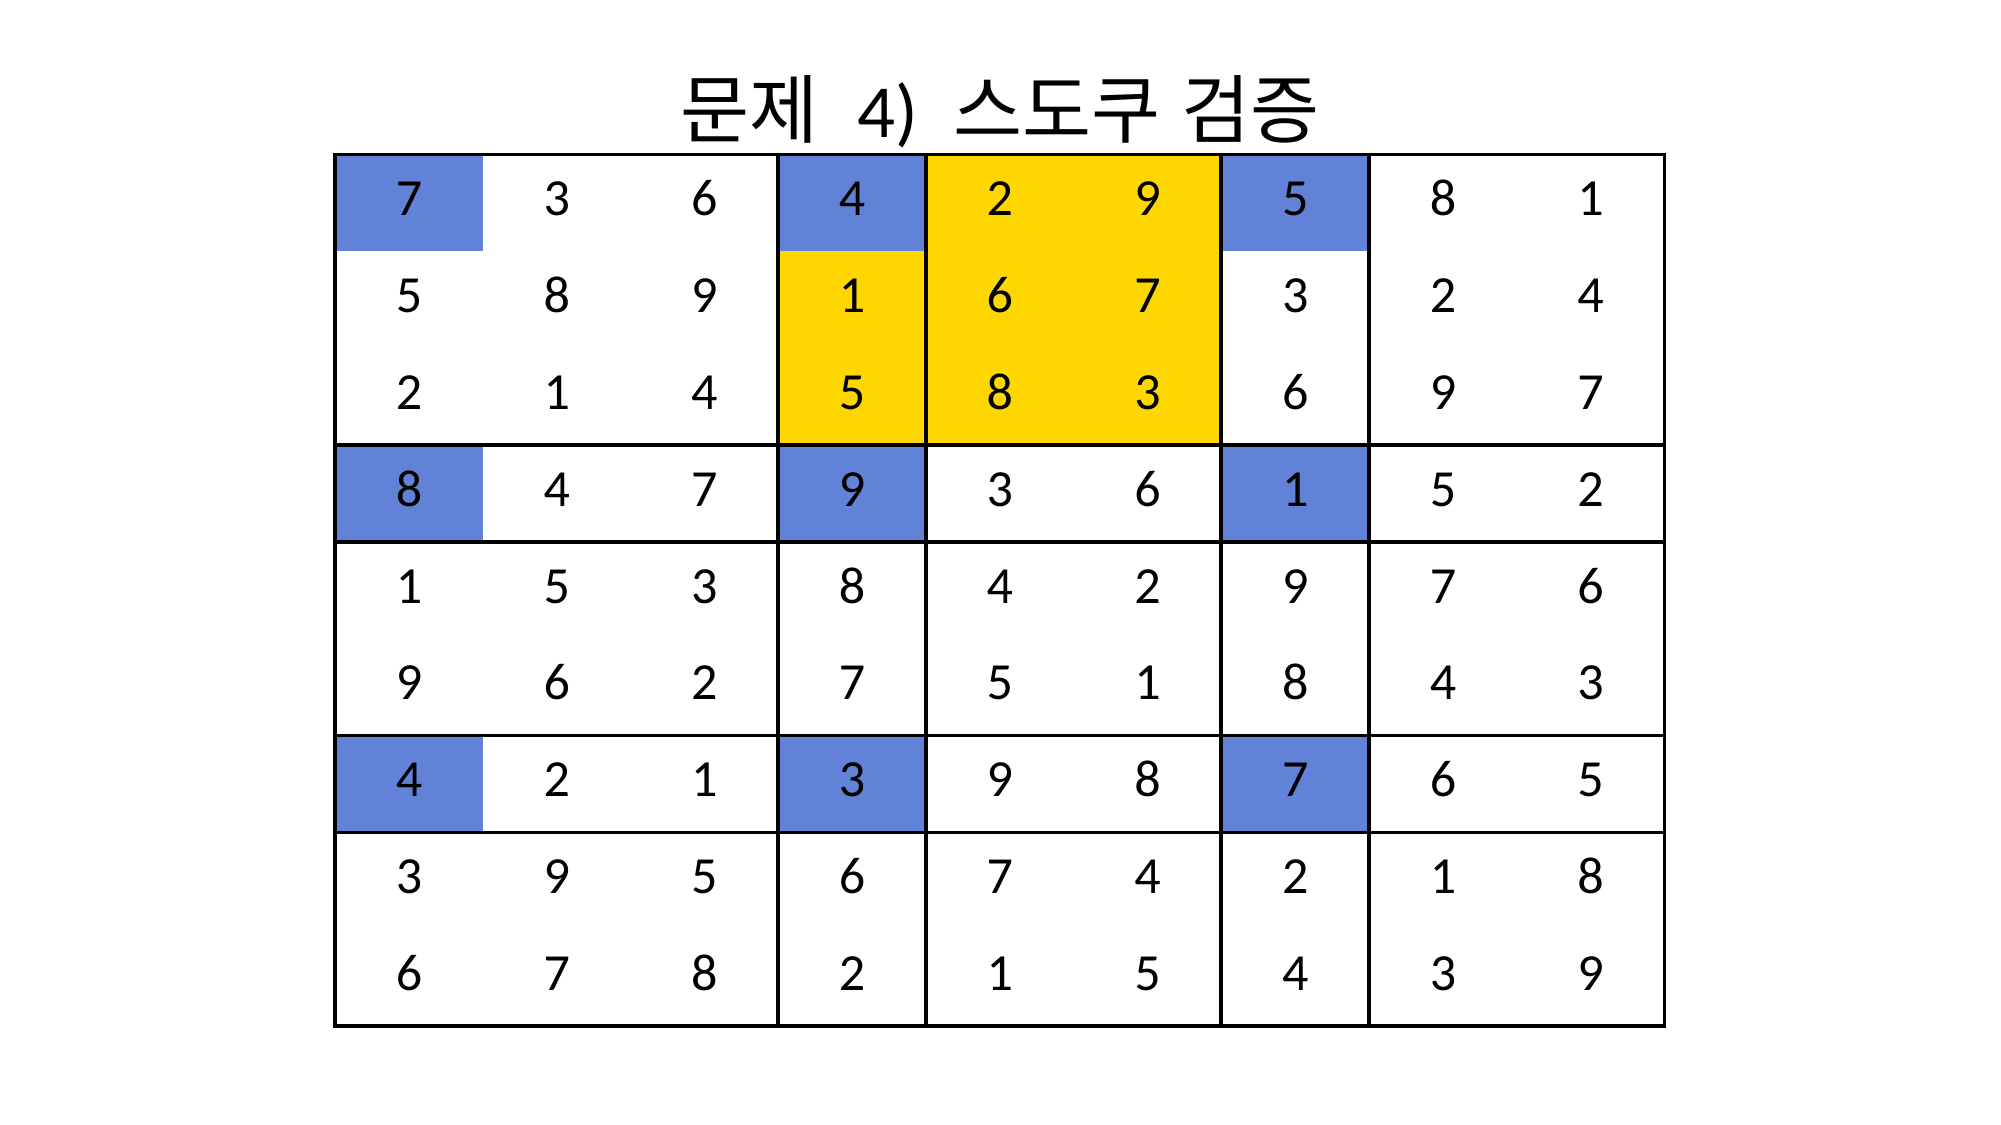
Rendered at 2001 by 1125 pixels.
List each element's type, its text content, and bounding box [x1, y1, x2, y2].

table_cell 1 [780, 251, 924, 348]
table_cell 1 [337, 544, 483, 639]
table_cell 1 [1223, 447, 1367, 540]
table_cell 2 [1371, 251, 1517, 348]
table_cell 7 [1371, 544, 1517, 639]
table_cell 6 [780, 834, 924, 929]
table_cell 9 [1371, 348, 1517, 443]
table_cell 8 [483, 251, 631, 348]
table_cell 1 [1074, 639, 1219, 734]
table_cell 2 [1223, 834, 1367, 929]
table_cell 2 [1517, 447, 1663, 540]
table_cell 2 [631, 639, 776, 734]
table_cell 8 [1517, 834, 1663, 929]
table_cell 9 [337, 639, 483, 734]
table_cell 1 [631, 737, 776, 831]
table_cell 1 [928, 929, 1074, 1024]
table_cell 5 [1517, 737, 1663, 831]
table_cell 3 [1371, 929, 1517, 1024]
table_header 5 [1286, 182, 1305, 215]
table_cell 7 [1517, 348, 1663, 443]
table_cell 1 [483, 348, 631, 443]
table_cell 4 [928, 544, 1074, 639]
table_header 2 [928, 156, 1074, 251]
table_cell 2 [483, 737, 631, 831]
table_cell 9 [1517, 929, 1663, 1024]
table_cell 9 [483, 834, 631, 929]
table_cell 2 [337, 348, 483, 443]
table_cell 2 [1074, 544, 1219, 639]
table_cell 7 [1074, 251, 1219, 348]
table_cell 5 [483, 544, 631, 639]
table_cell 4 [631, 348, 776, 443]
table_cell 6 [1074, 447, 1219, 540]
table_cell 4 [337, 737, 483, 831]
table_cell 1 [1371, 834, 1517, 929]
table_cell 4 [1517, 251, 1663, 348]
table_cell 5 [1074, 929, 1219, 1024]
table_cell 8 [337, 447, 483, 540]
table_cell 3 [1517, 639, 1663, 734]
table_cell 5 [631, 834, 776, 929]
table_cell 4 [1074, 834, 1219, 929]
table_cell 6 [483, 639, 631, 734]
table_header 1 [1517, 156, 1663, 251]
table_cell 5 [928, 639, 1074, 734]
table_cell 3 [928, 447, 1074, 540]
table_cell 3 [780, 737, 924, 831]
table_cell 7 [780, 639, 924, 734]
table_cell 3 [1223, 251, 1367, 348]
table_cell 7 [483, 929, 631, 1024]
table_header 3 [483, 156, 631, 251]
table_header 7 [337, 156, 483, 251]
table_cell 5 [337, 251, 483, 348]
table_cell 4 [1371, 639, 1517, 734]
title 문제 4) 스도쿠 검증 [99, 60, 1900, 155]
table_cell 8 [631, 929, 776, 1024]
table_cell 9 [1223, 544, 1367, 639]
table_cell 7 [1223, 737, 1367, 831]
table_cell 5 [1371, 447, 1517, 540]
table_cell 5 [780, 348, 924, 443]
table_cell 9 [631, 251, 776, 348]
table_cell 3 [631, 544, 776, 639]
table_header 8 [1371, 156, 1517, 251]
table_cell 8 [780, 544, 924, 639]
table_cell 3 [1074, 348, 1219, 443]
table_cell 8 [1074, 737, 1219, 831]
table_cell 9 [928, 737, 1074, 831]
table_cell 4 [483, 447, 631, 540]
table_header 4 [780, 156, 924, 251]
table_cell 9 [780, 447, 924, 540]
table_cell 4 [1223, 929, 1367, 1024]
table_cell 6 [337, 929, 483, 1024]
table_cell 6 [1517, 544, 1663, 639]
table_header 6 [631, 156, 776, 251]
table_cell 6 [928, 251, 1074, 348]
table_cell 6 [1371, 737, 1517, 831]
table_cell 2 [780, 929, 924, 1024]
table_cell 7 [631, 447, 776, 540]
table_cell 7 [928, 834, 1074, 929]
table_cell 3 [337, 834, 483, 929]
table_cell 8 [1223, 639, 1367, 734]
table_cell 8 [928, 348, 1074, 443]
table_cell 6 [1223, 348, 1367, 443]
table_header 9 [1074, 156, 1219, 251]
